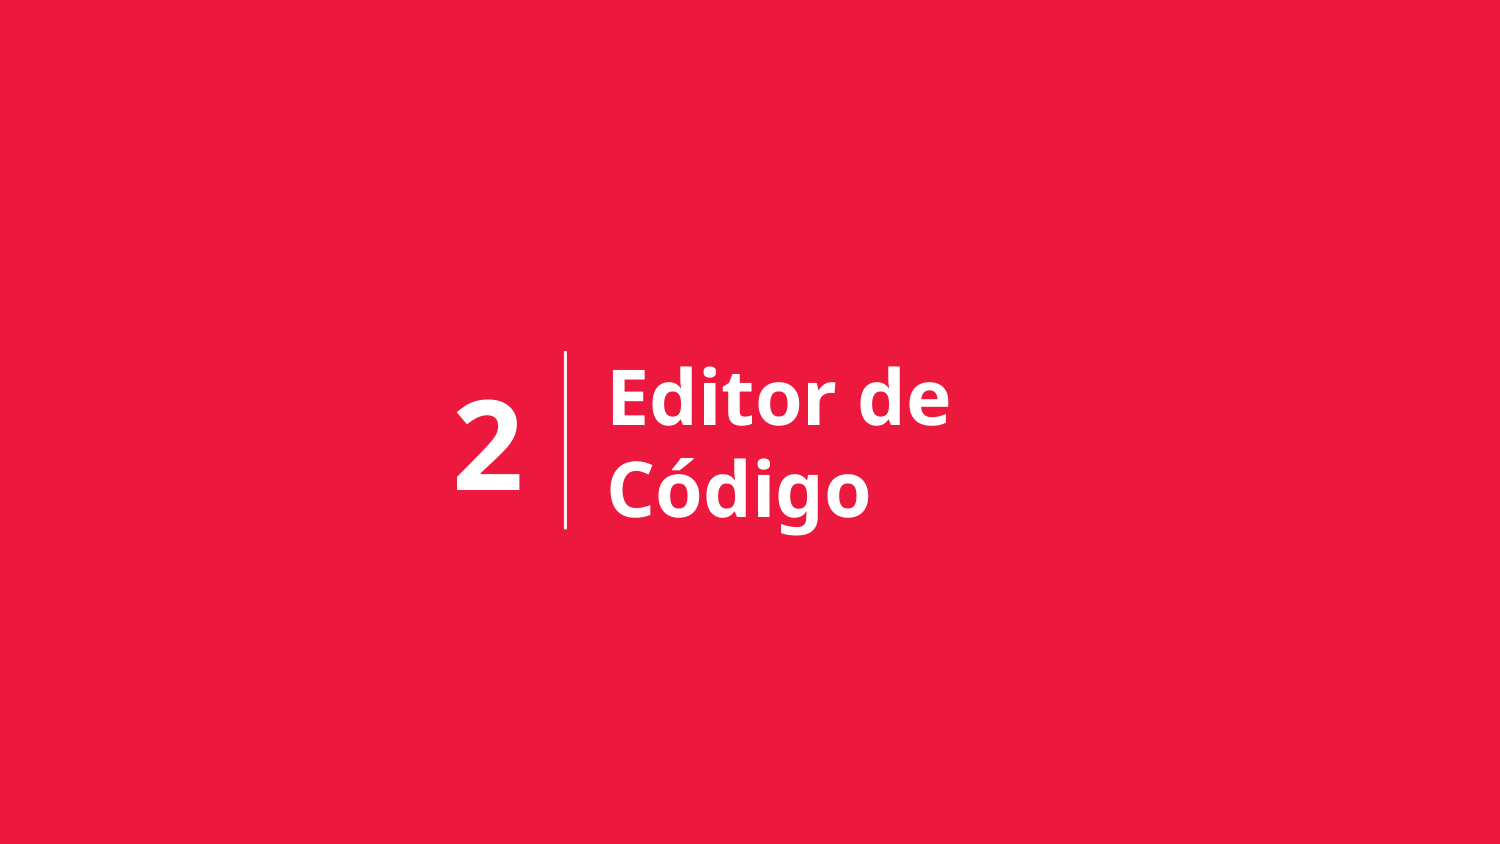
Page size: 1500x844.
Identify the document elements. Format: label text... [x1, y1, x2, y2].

list 2 [312, 365, 540, 516]
list Editor de Código [591, 351, 1163, 530]
